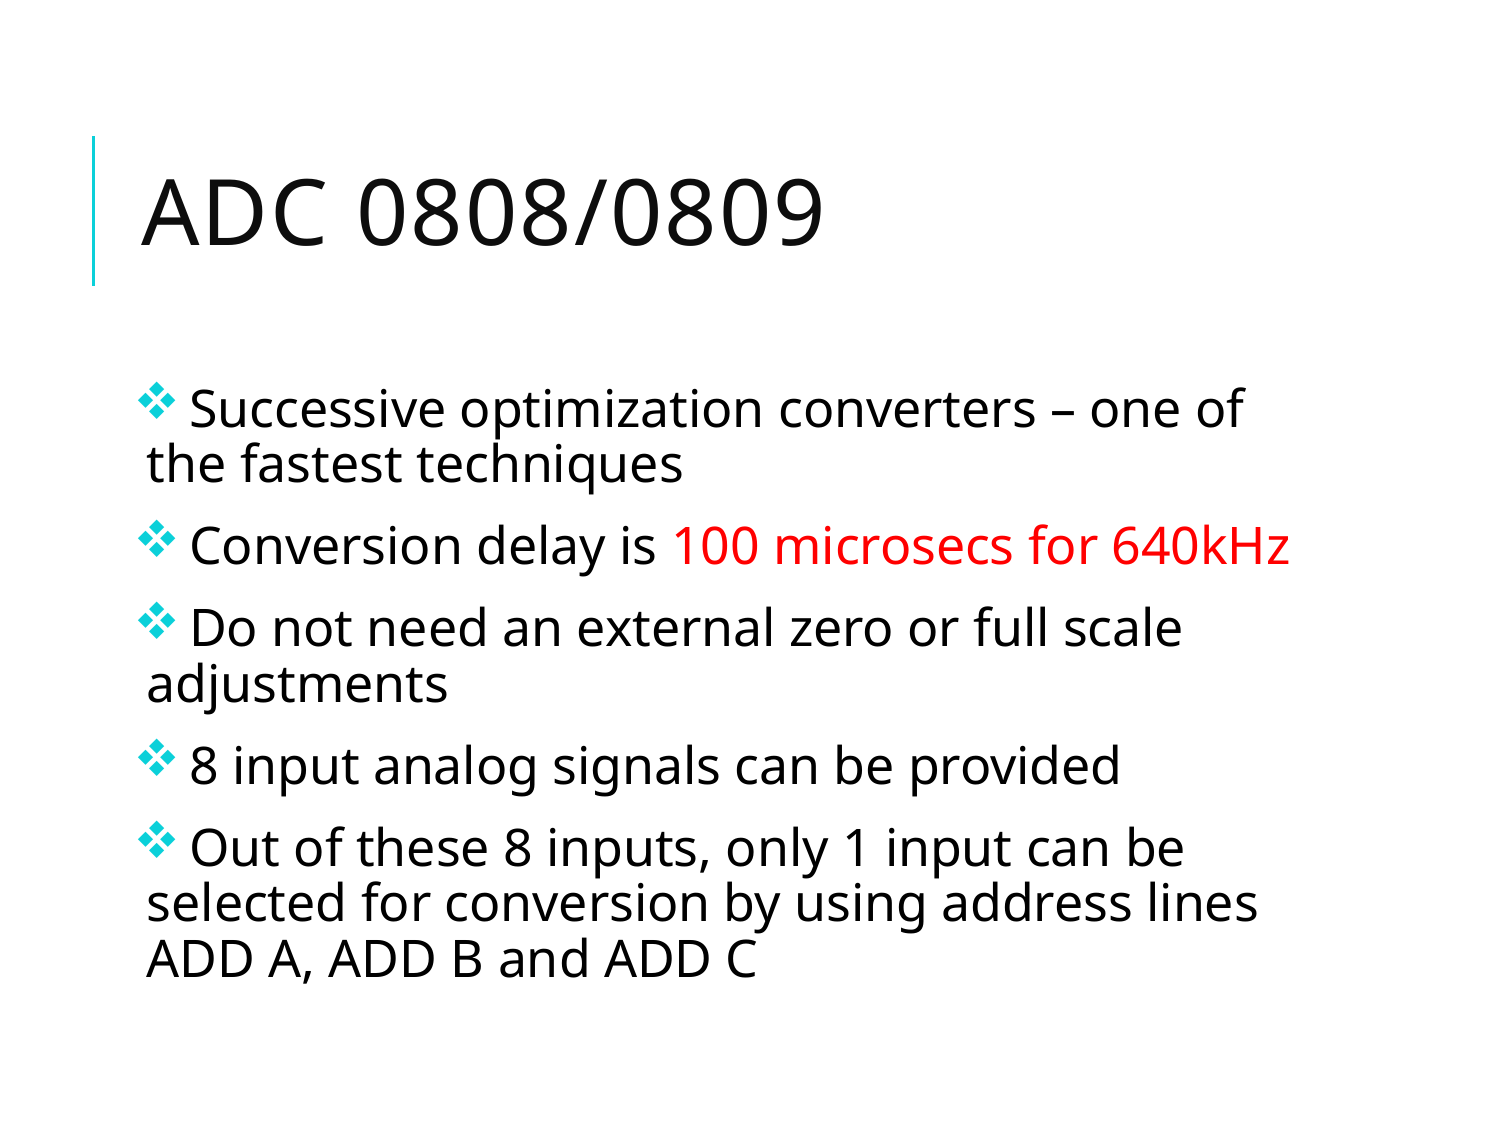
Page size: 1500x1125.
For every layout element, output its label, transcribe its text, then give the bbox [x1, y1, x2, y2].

title ADC 0808/0809 [126, 96, 1322, 342]
list Successive optimization converters – one of the fastest techniques Conversion delay is 100 microsecs for 640kHz Do not need an external zero or full scale adjustments 8 input analog signals can be provided Out of these 8 inputs, only 1 input can be selected for conversion by using address lines ADD A, ADD B and ADD C [126, 375, 1322, 1035]
